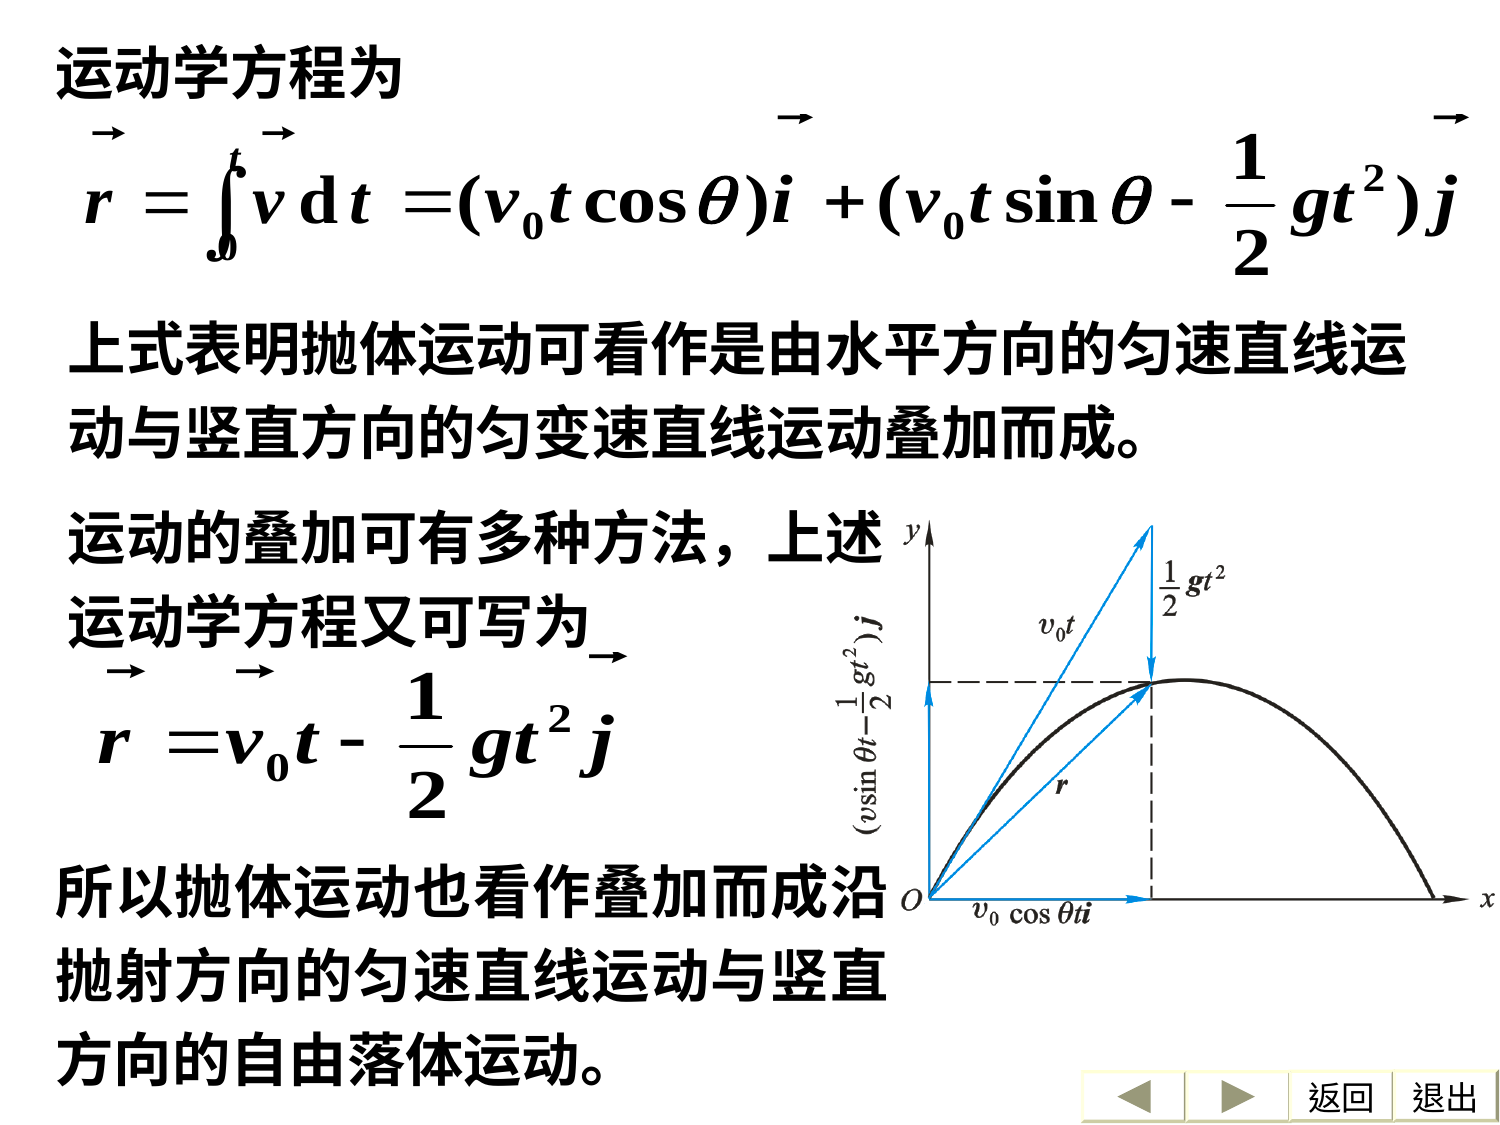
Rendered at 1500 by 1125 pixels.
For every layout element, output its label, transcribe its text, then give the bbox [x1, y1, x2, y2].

picture [829, 514, 1500, 928]
text_box 运动的叠加可有多种方法，上述运动学方程又可写为 [53, 479, 927, 649]
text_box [385, 114, 1481, 292]
text_box 上式表明抛体运动可看作是由水平方向的匀速直线运动与竖直方向的匀变速直线运动叠加而成。 [53, 290, 1436, 460]
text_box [84, 652, 636, 835]
text_box 所以抛体运动也看作叠加而成沿抛射方向的匀速直线运动与竖直方向的自由落体运动。 [41, 834, 904, 1087]
text_box 运动学方程为 [41, 28, 597, 114]
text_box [73, 125, 380, 275]
